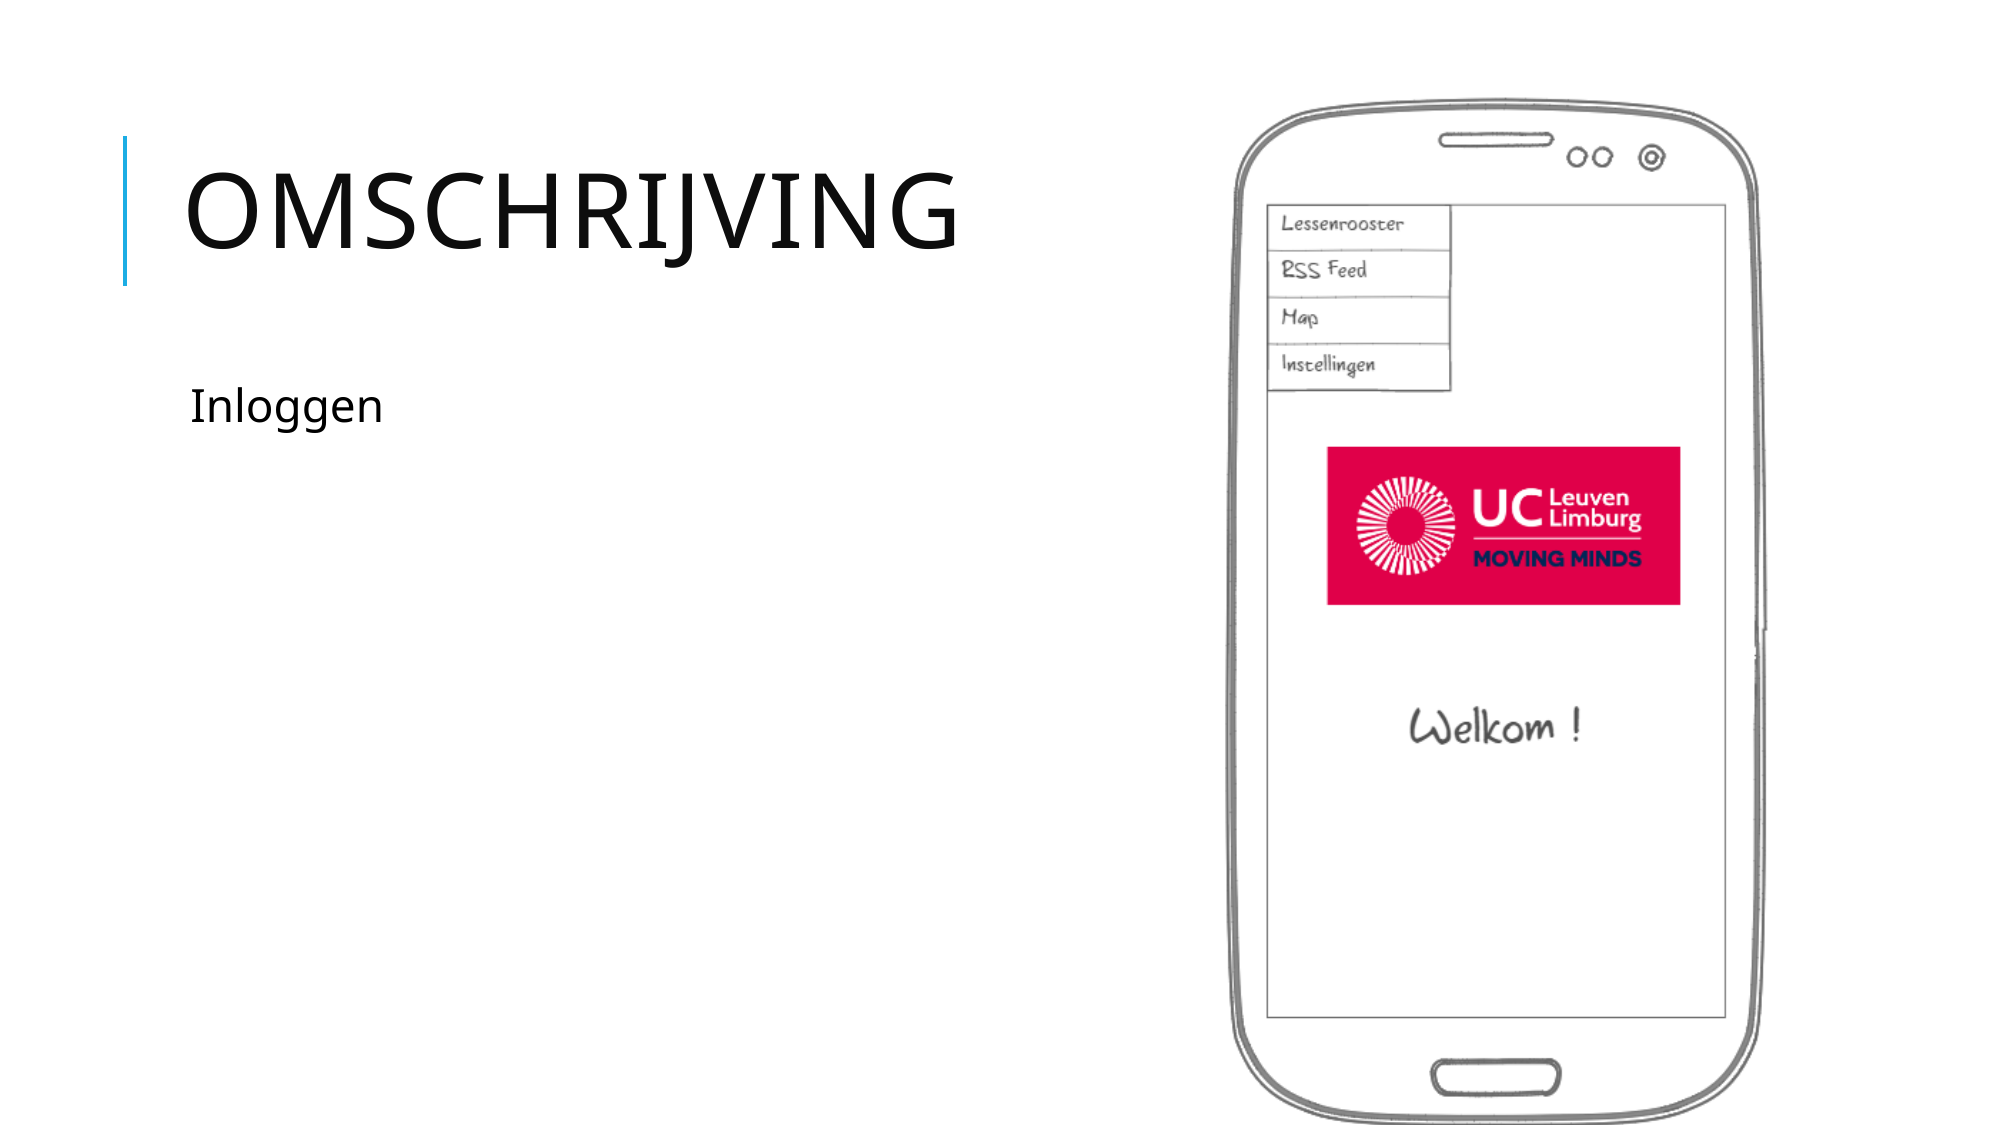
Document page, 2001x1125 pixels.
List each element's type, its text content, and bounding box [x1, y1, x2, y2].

picture [1214, 95, 1789, 1125]
title omschrijving [168, 96, 1209, 342]
list Inloggen [168, 375, 1207, 1035]
